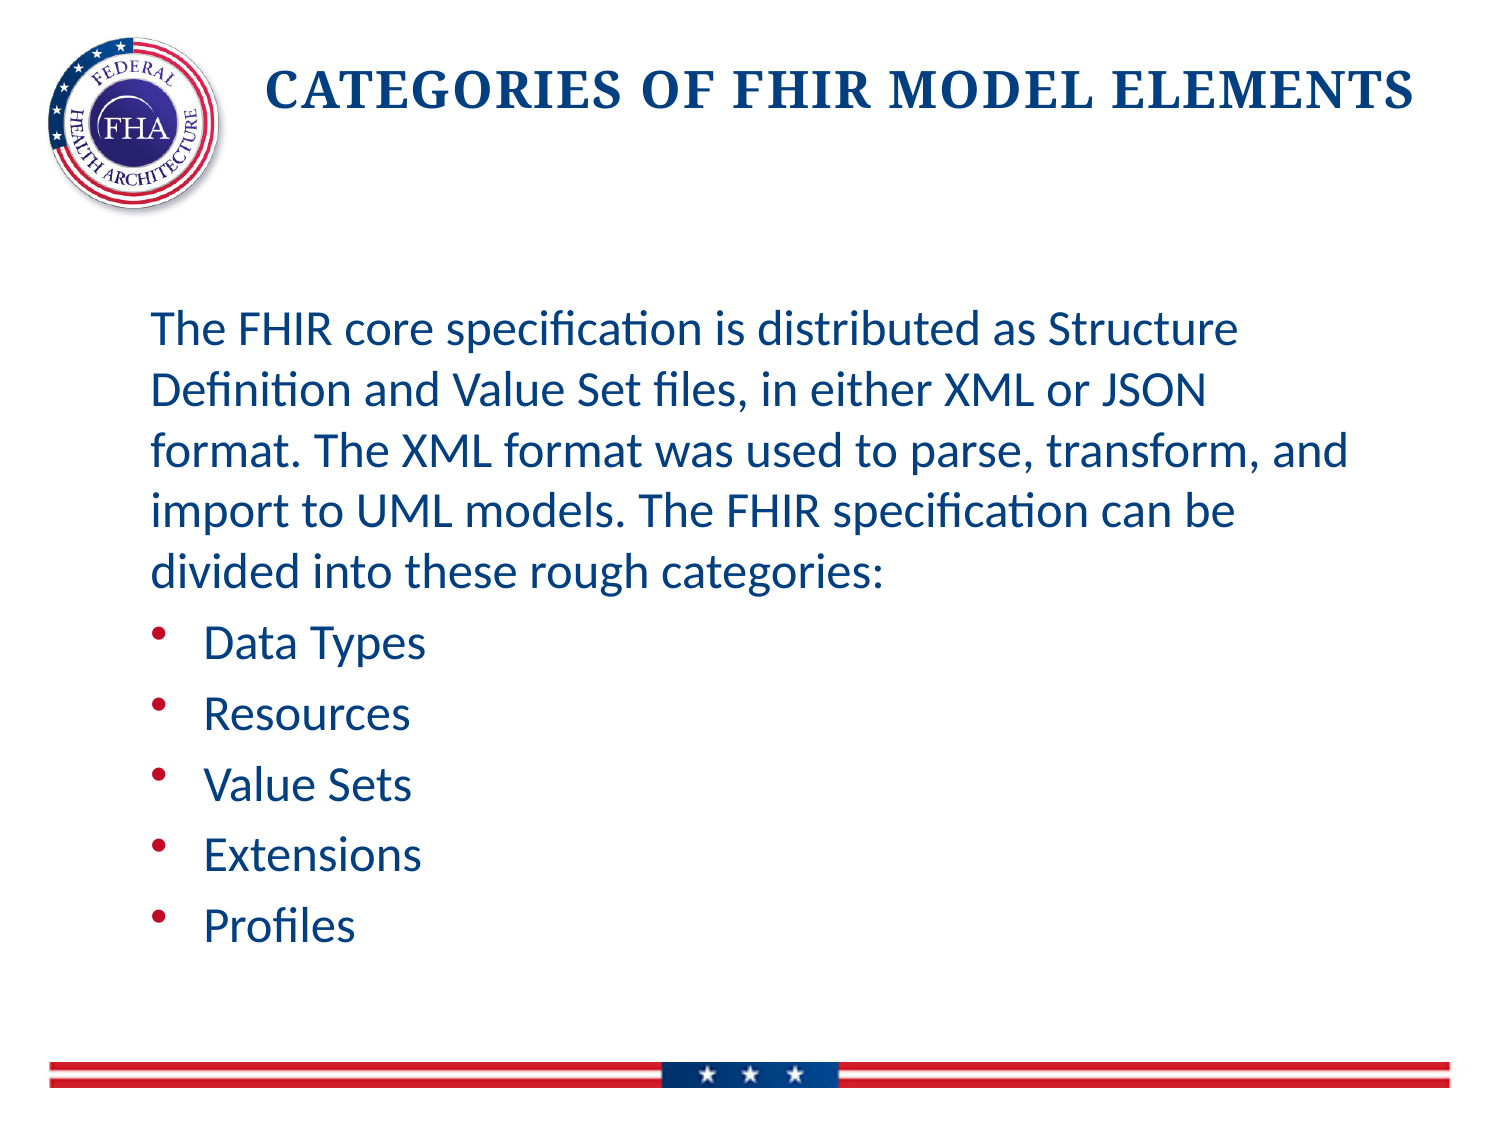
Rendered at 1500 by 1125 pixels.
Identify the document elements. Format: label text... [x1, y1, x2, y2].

list The FHIR core specification is distributed as Structure Definition and Value Set files, in either XML or JSON format. The XML format was used to parse, transform, and import to UML models. The FHIR specification can be divided into these rough categories: Data Types Resources Value Sets Extensions Profiles [135, 287, 1386, 963]
picture [43, 34, 231, 222]
picture [0, 1062, 1500, 1088]
title Categories of FHIR model elements [249, 24, 1500, 213]
